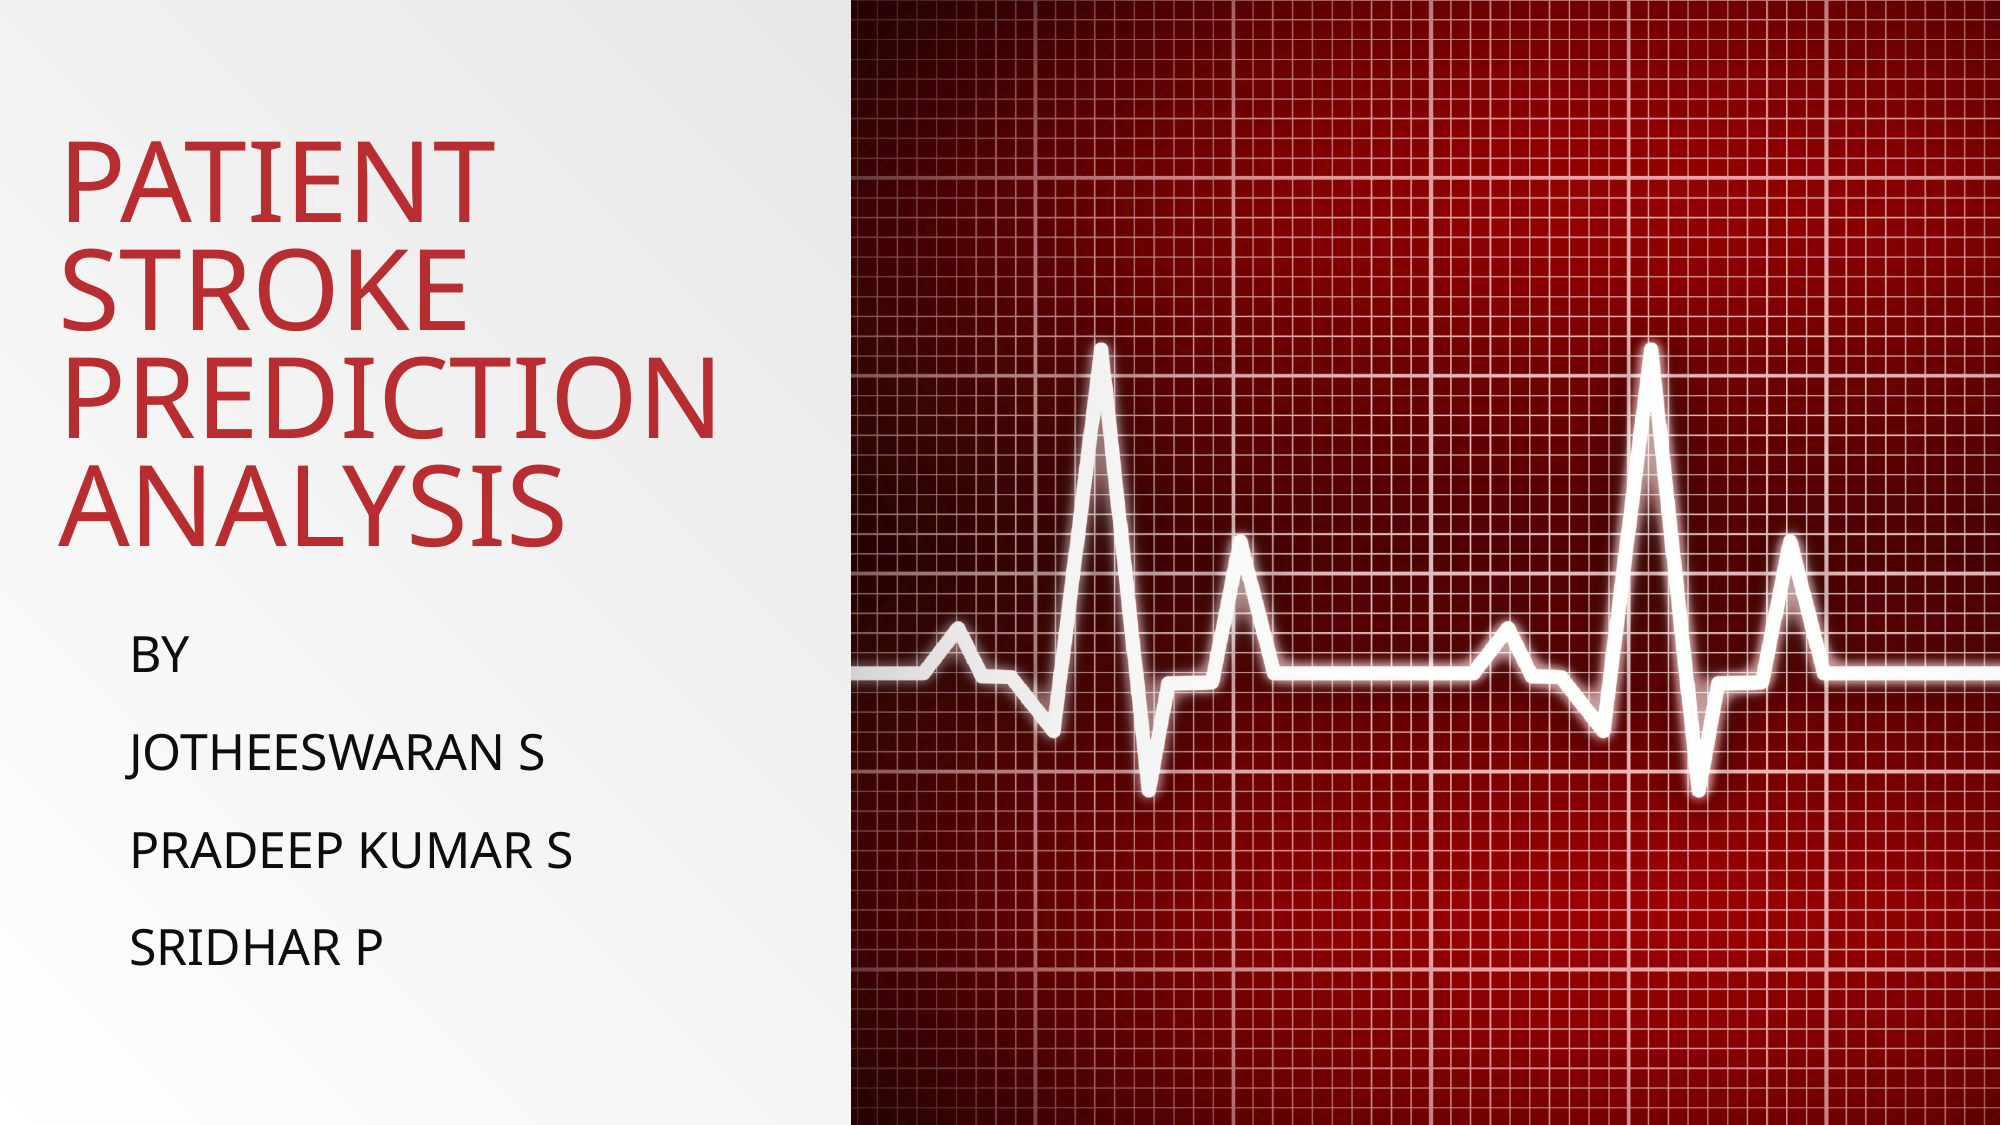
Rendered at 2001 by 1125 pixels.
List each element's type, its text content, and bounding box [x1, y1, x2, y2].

title PATIENT STROKE PREDICTION ANALYSIS [43, 54, 823, 576]
subtitle BY JOTHEESWARAN S PRADEEP KUMAR S SRIDHAR P [114, 621, 787, 1012]
picture [851, 0, 2000, 1125]
